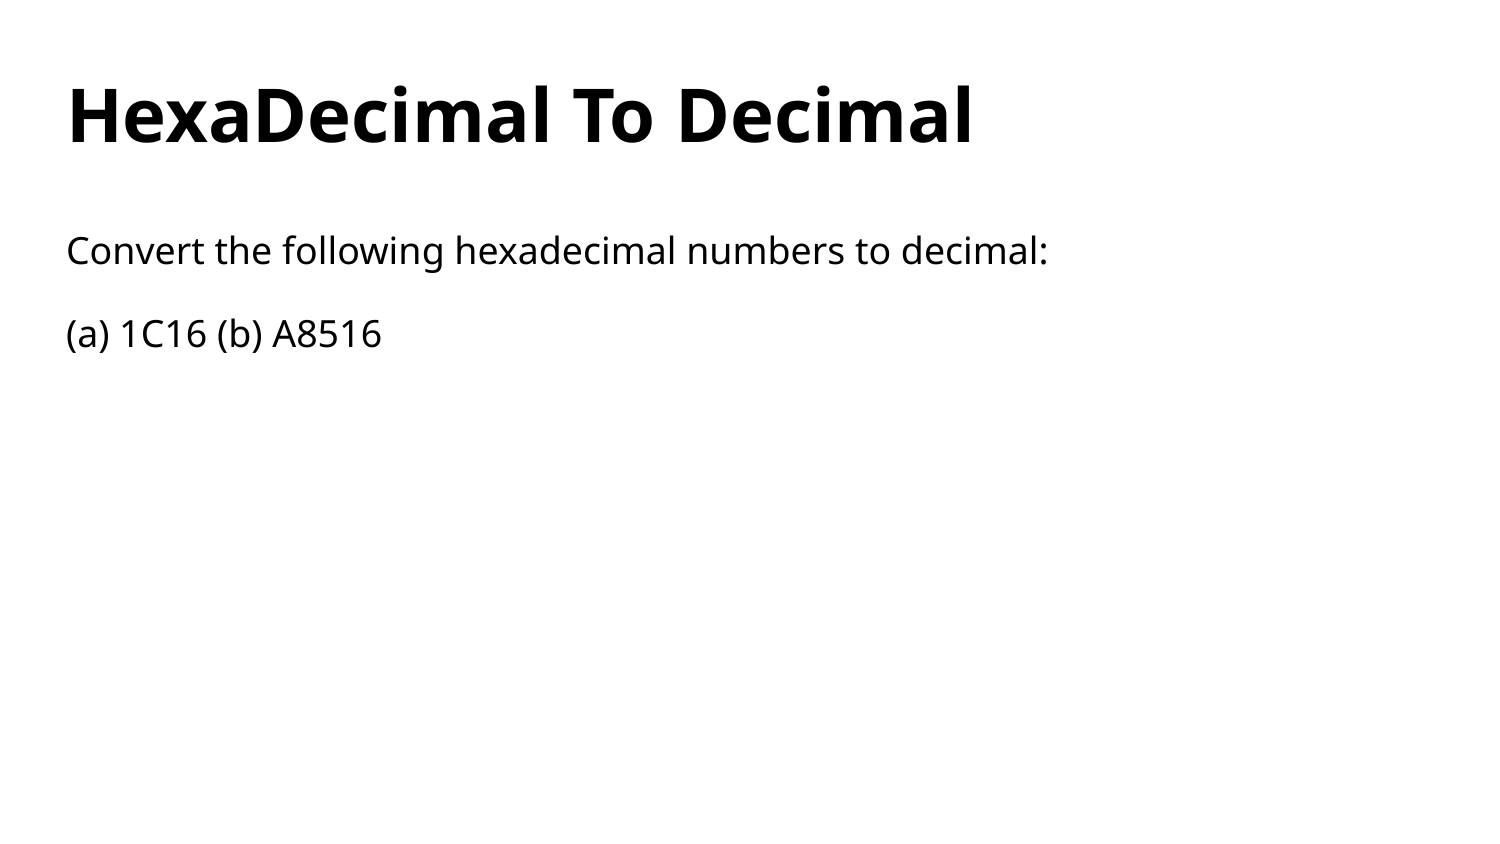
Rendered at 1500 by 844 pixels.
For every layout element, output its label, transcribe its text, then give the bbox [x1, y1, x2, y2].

list Convert the following hexadecimal numbers to decimal: (a) 1C16 (b) A8516 [51, 201, 1449, 750]
title HexaDecimal To Decimal [51, 48, 1449, 180]
